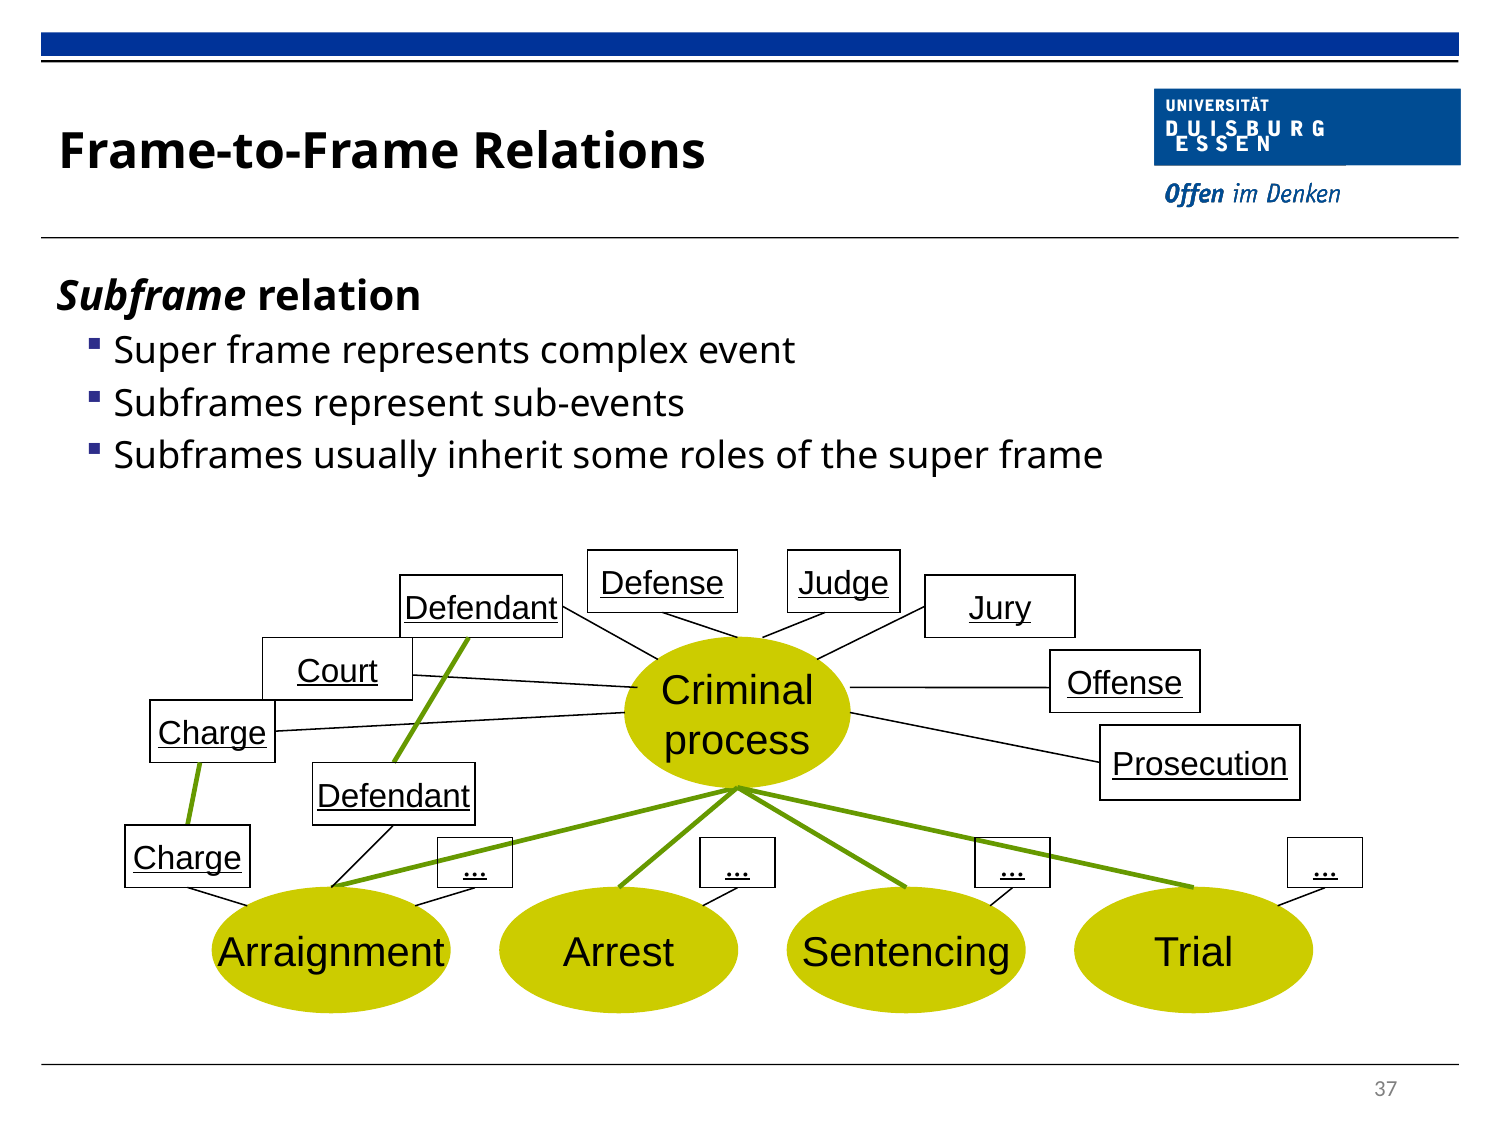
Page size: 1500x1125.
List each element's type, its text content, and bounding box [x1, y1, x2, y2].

text_box Trial [1074, 914, 1313, 1013]
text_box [516, 809, 613, 888]
title Frame-to-Frame Relations [58, 79, 1126, 218]
picture [1154, 80, 1461, 213]
text_box Arrest [499, 896, 738, 1013]
text_box Arraignment [212, 914, 450, 1013]
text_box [690, 837, 1363, 906]
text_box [737, 809, 1194, 835]
text_box Sentencing [787, 914, 1025, 1013]
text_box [149, 549, 1301, 801]
list Subframe relation Super frame represents complex event Subframes represent sub-events Subframes usually inherit some roles of the super frame [40, 260, 1459, 1048]
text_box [124, 637, 513, 906]
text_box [618, 809, 731, 888]
